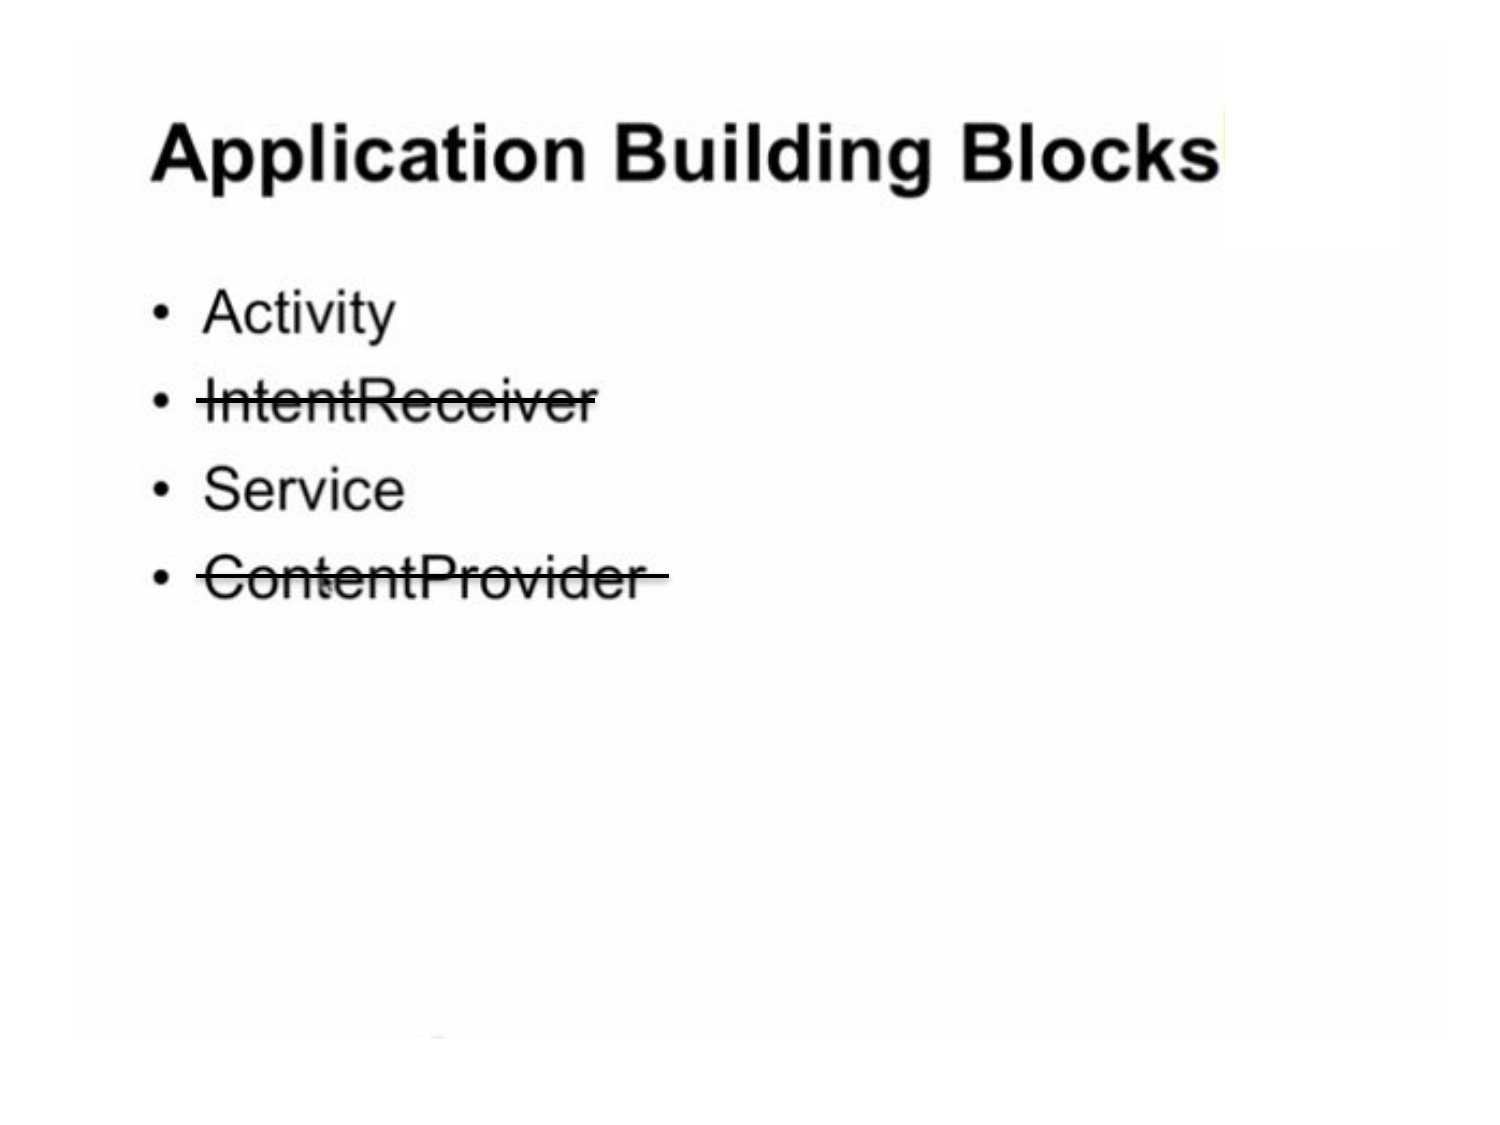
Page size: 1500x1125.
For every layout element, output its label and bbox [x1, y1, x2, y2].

picture [73, 37, 1451, 1039]
